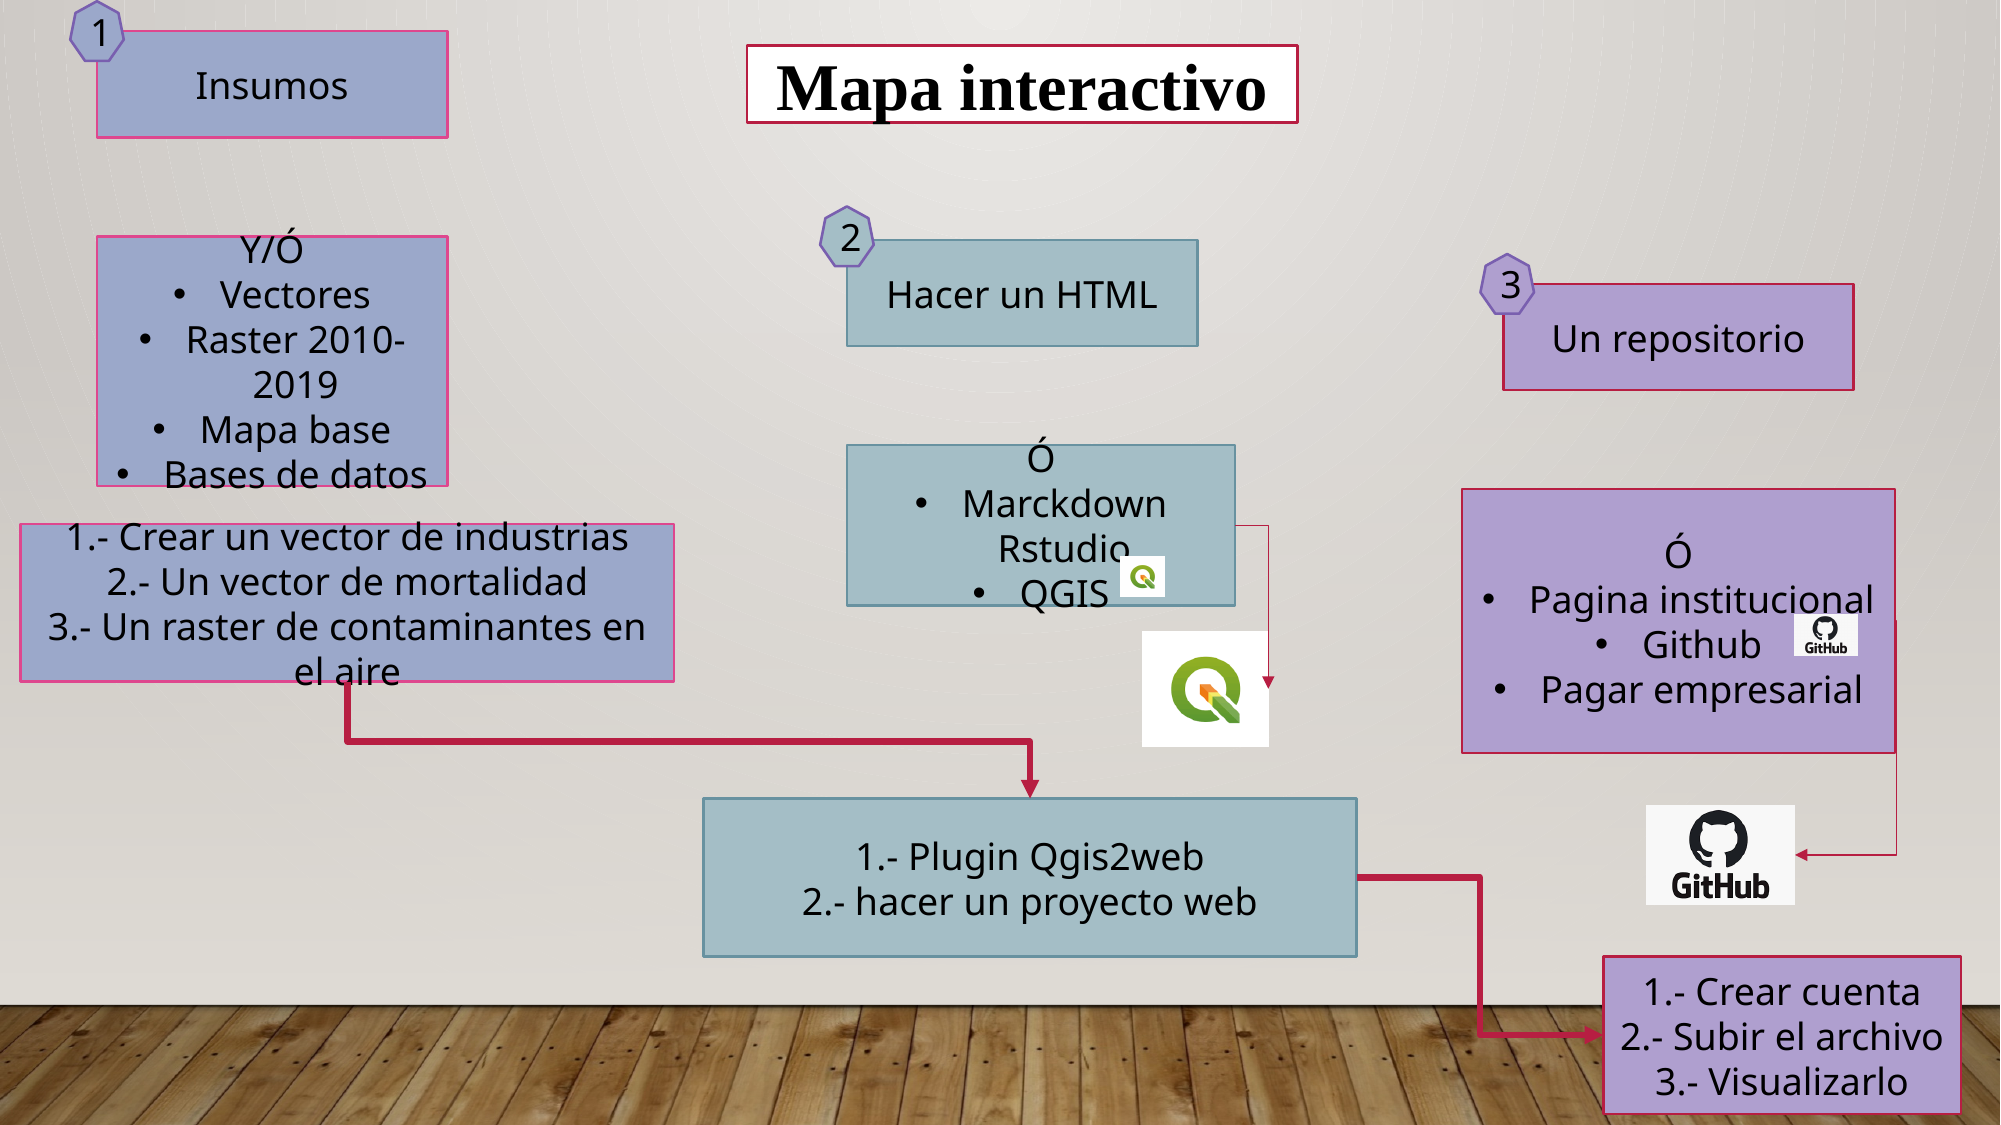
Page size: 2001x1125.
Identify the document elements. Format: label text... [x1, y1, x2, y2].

text_box 1.- Plugin Qgis2web 2.- hacer un proyecto web [748, 797, 1358, 958]
text_box Un repositorio [1502, 283, 1855, 391]
picture [1142, 631, 1269, 747]
text_box Insumos [96, 30, 449, 139]
text_box 1 [68, 0, 126, 63]
text_box 3 [1479, 252, 1536, 315]
text_box Mapa interactivo [746, 44, 1299, 124]
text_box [1234, 525, 1269, 690]
text_box 1.- Crear un vector de industrias 2.- Un vector de mortalidad 3.- Un raster de contaminantes en el aire [19, 523, 630, 683]
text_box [1356, 877, 1604, 1036]
text_box Ó Marckdown Rstudio QGIS [846, 444, 1236, 607]
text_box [1794, 620, 1896, 856]
text_box Y/Ó Vectores Raster 2010-2019 Mapa base Bases de datos [96, 235, 449, 487]
text_box Ó Pagina institucional Github Pagar empresarial [1461, 488, 1896, 754]
text_box 2 [818, 205, 875, 268]
picture [1794, 613, 1858, 620]
picture [1645, 805, 1796, 905]
picture [0, 1005, 2000, 1125]
text_box 1.- Crear cuenta 2.- Subir el archivo 3.- Visualizarlo [1602, 955, 1962, 1115]
text_box Hacer un HTML [846, 239, 1199, 347]
picture [1120, 556, 1165, 597]
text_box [630, 398, 748, 1082]
